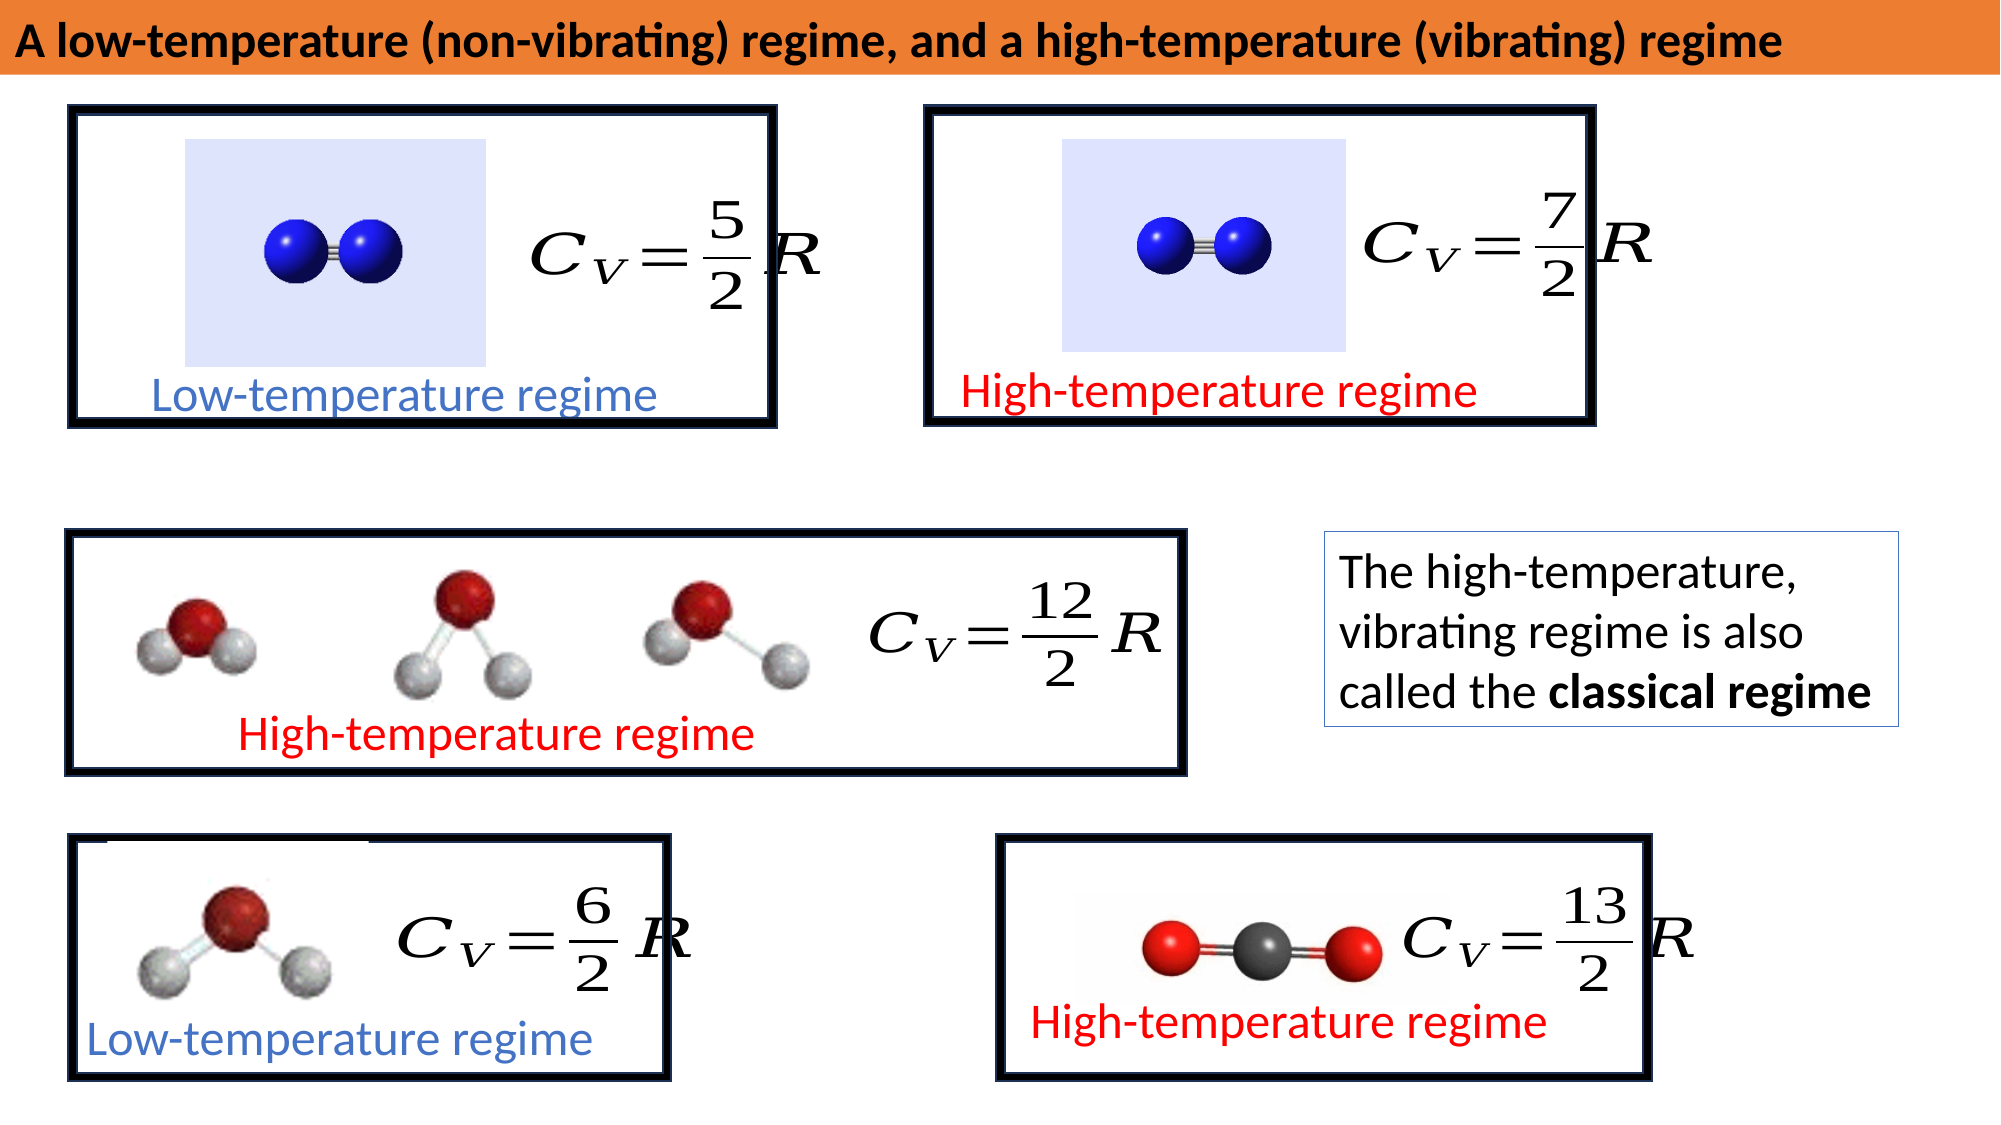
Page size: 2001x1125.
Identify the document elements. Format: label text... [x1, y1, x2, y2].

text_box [64, 502, 1187, 777]
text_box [924, 105, 1660, 427]
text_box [68, 833, 694, 1082]
text_box A low-temperature (non-vibrating) regime, and a high-temperature (vibrating) regime [0, 0, 2000, 75]
text_box The high-temperature, vibrating regime is also called the classical regime [1324, 531, 1899, 727]
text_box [67, 105, 827, 431]
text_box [996, 833, 1700, 1082]
